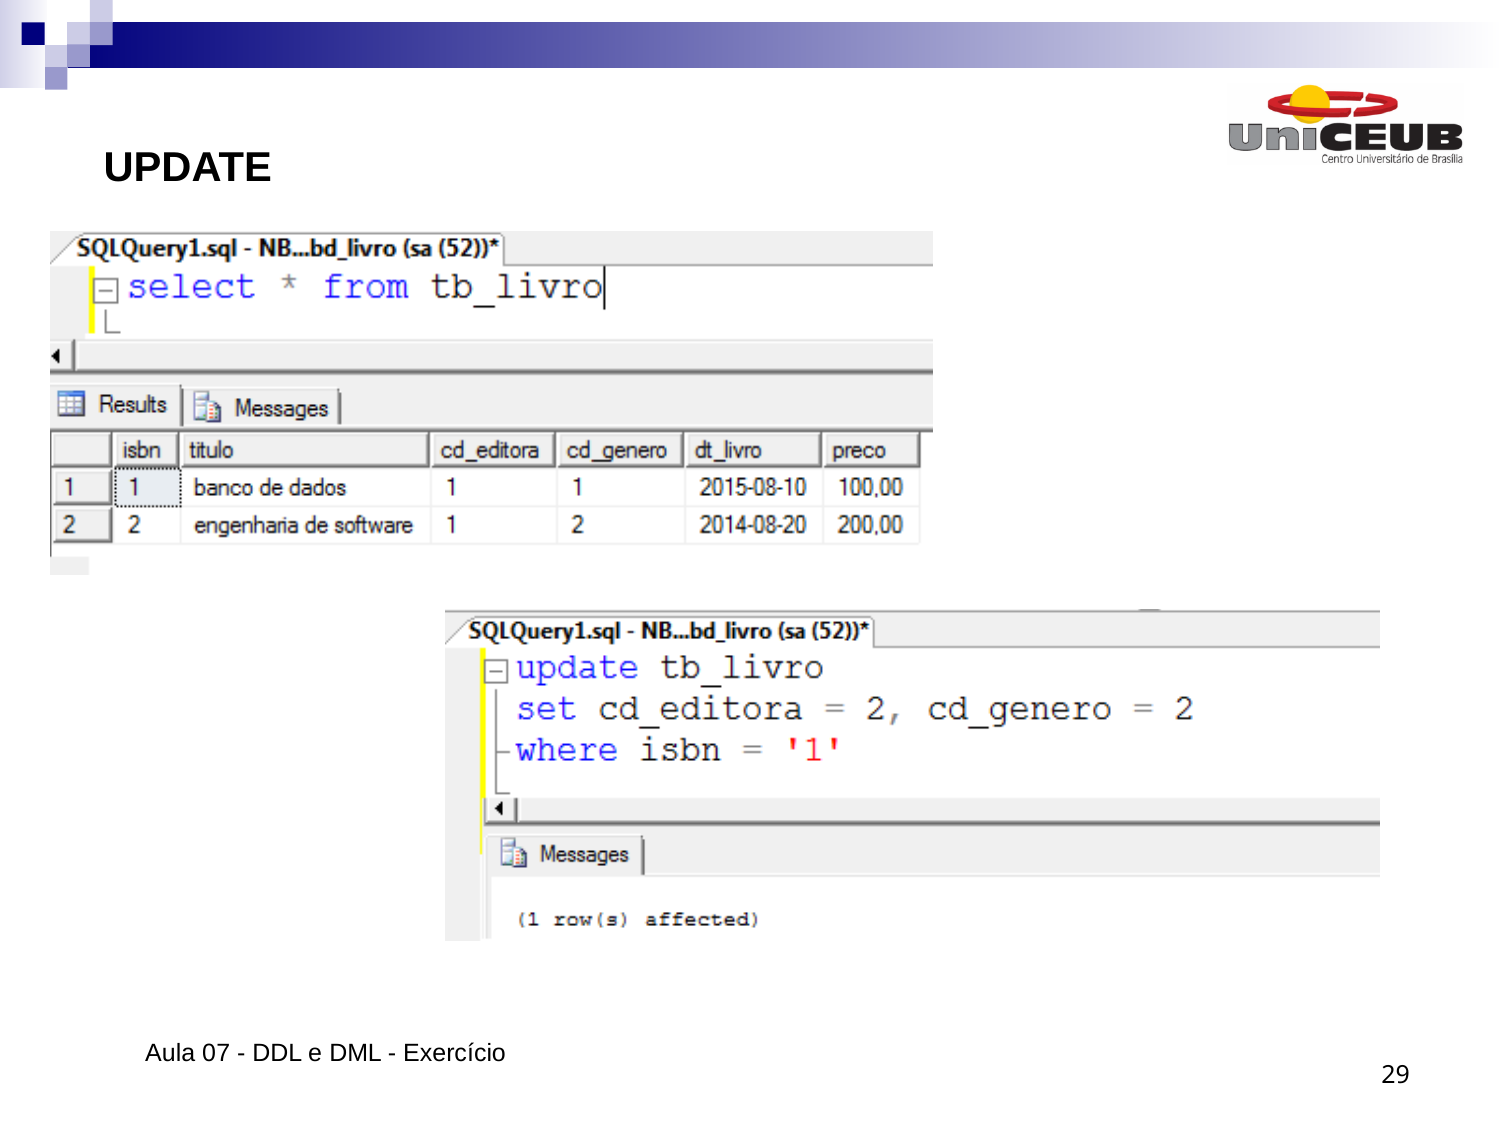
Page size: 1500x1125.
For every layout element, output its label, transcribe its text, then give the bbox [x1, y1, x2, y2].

text_box ‹#› [1074, 1024, 1425, 1100]
picture [444, 609, 1380, 941]
picture [49, 231, 933, 575]
text_box UPDATE [88, 131, 1093, 198]
footer Aula 07 - DDL e DML - Exercício [88, 998, 564, 1074]
picture [1227, 83, 1464, 165]
